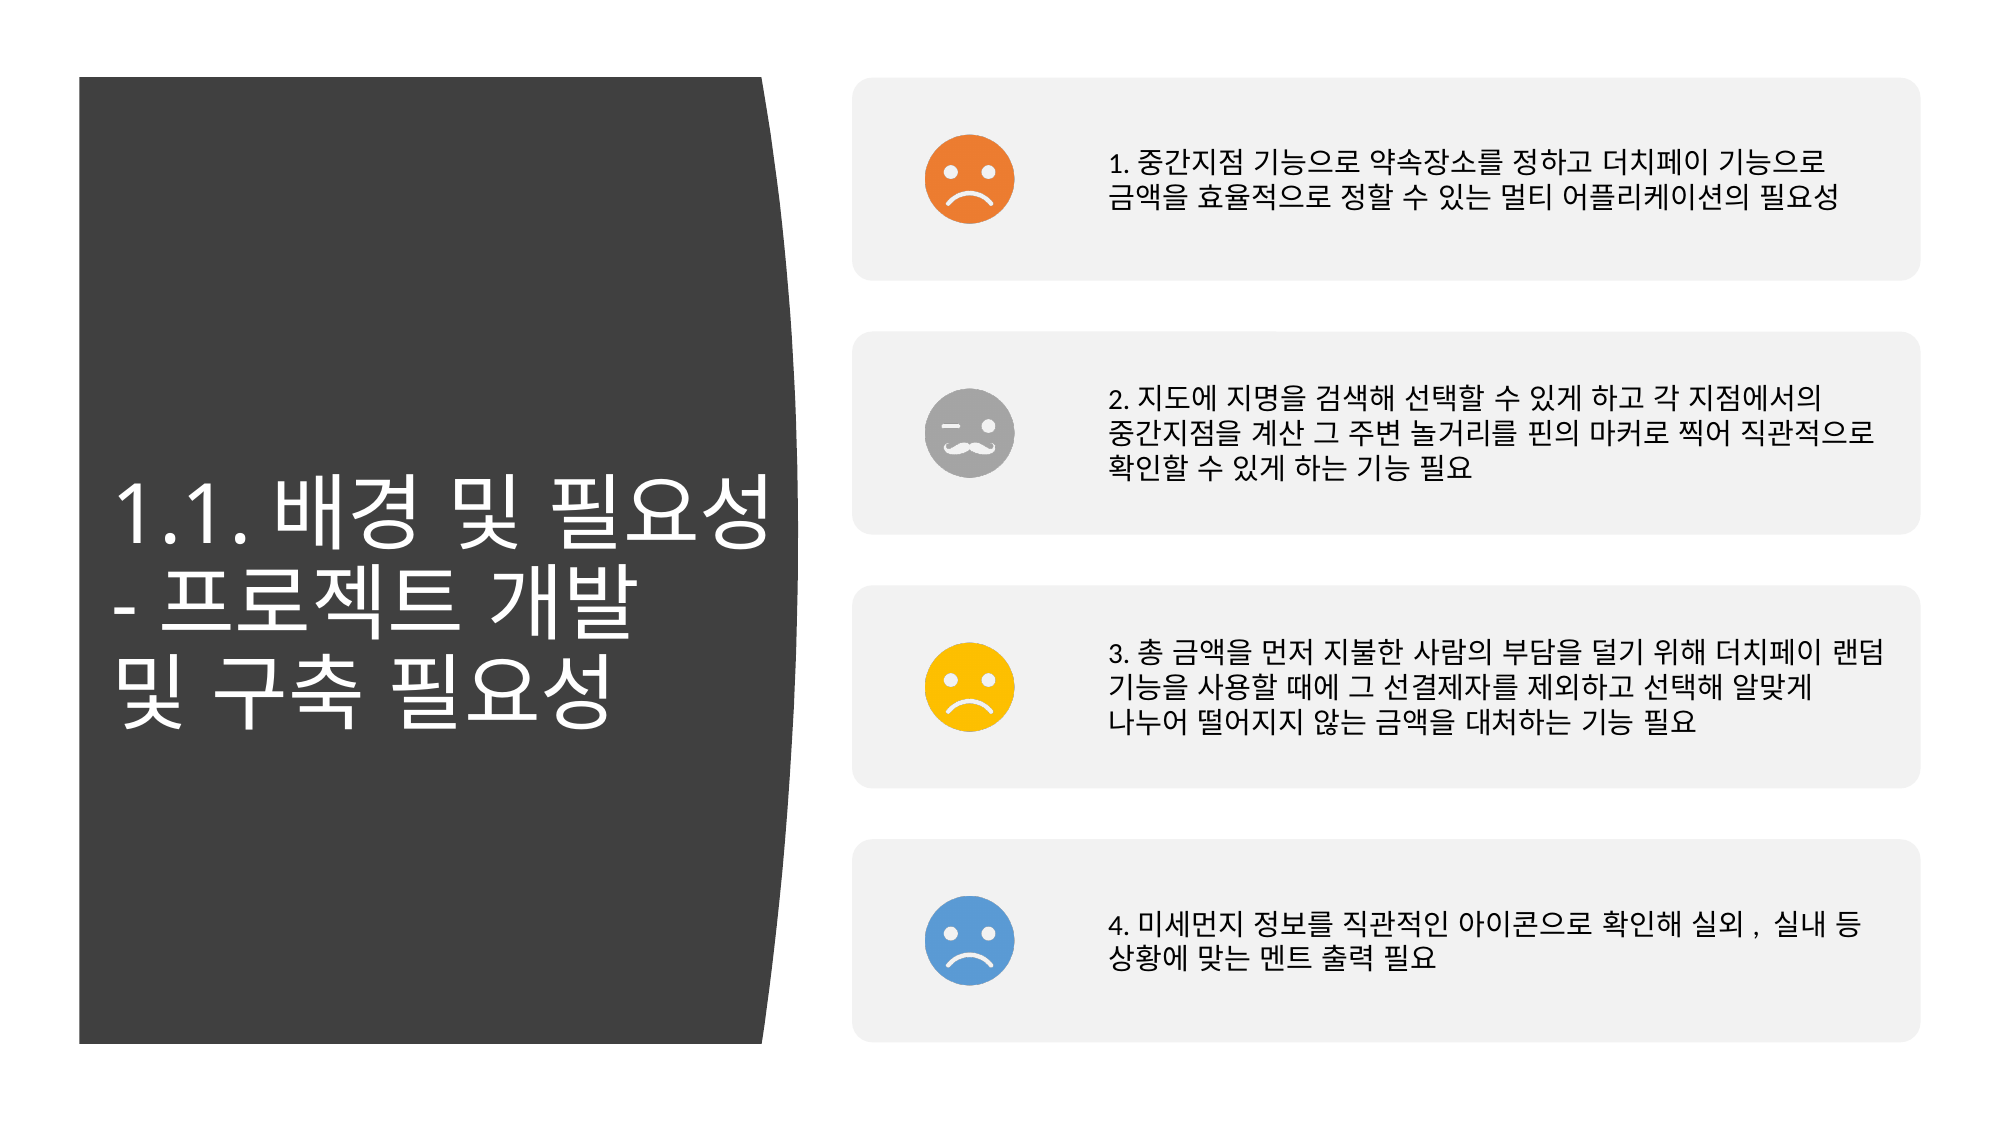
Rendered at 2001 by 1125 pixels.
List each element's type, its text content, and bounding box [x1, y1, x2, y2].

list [852, 77, 1921, 1043]
text_box [78, 76, 782, 1045]
title 1.1.배경 및 필요성 -프로젝트 개발 및 구축 필요성 [96, 213, 852, 1000]
